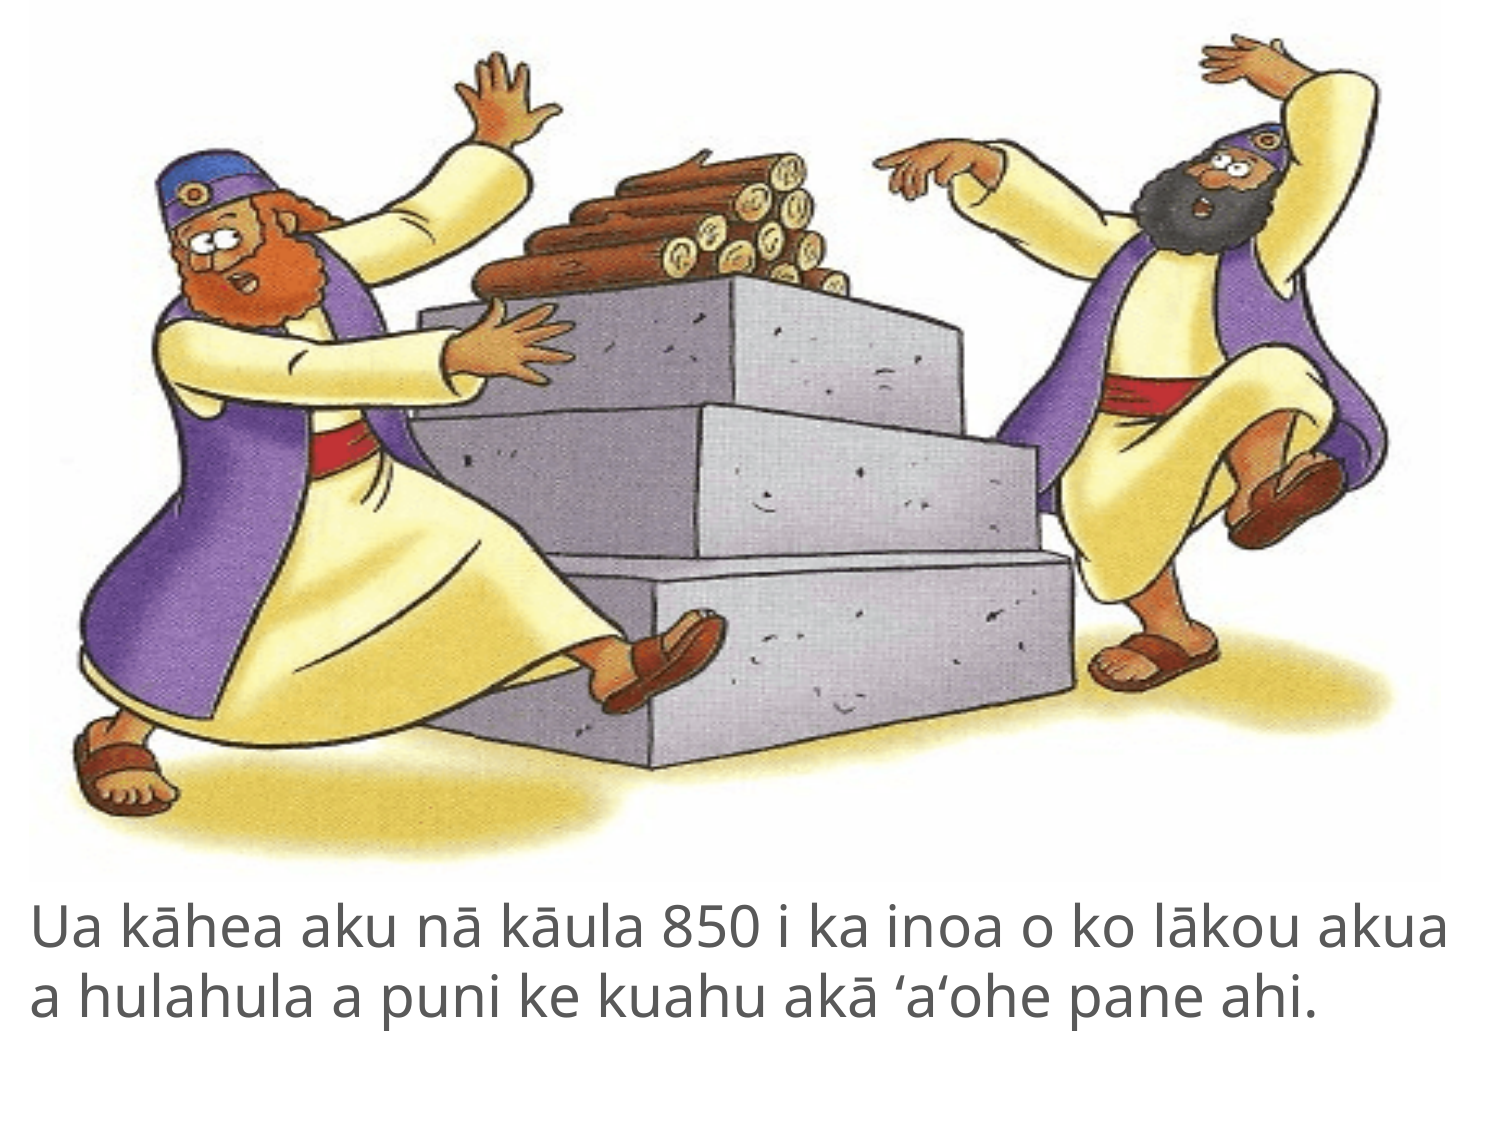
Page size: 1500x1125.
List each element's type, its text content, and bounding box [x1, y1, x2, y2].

text_box Ua kāhea aku nā kāula 850 i ka inoa o ko lākou akua a hulahula a puni ke kuahu akā ʻaʻohe pane ahi. [14, 881, 1500, 1037]
picture [29, 0, 1441, 882]
